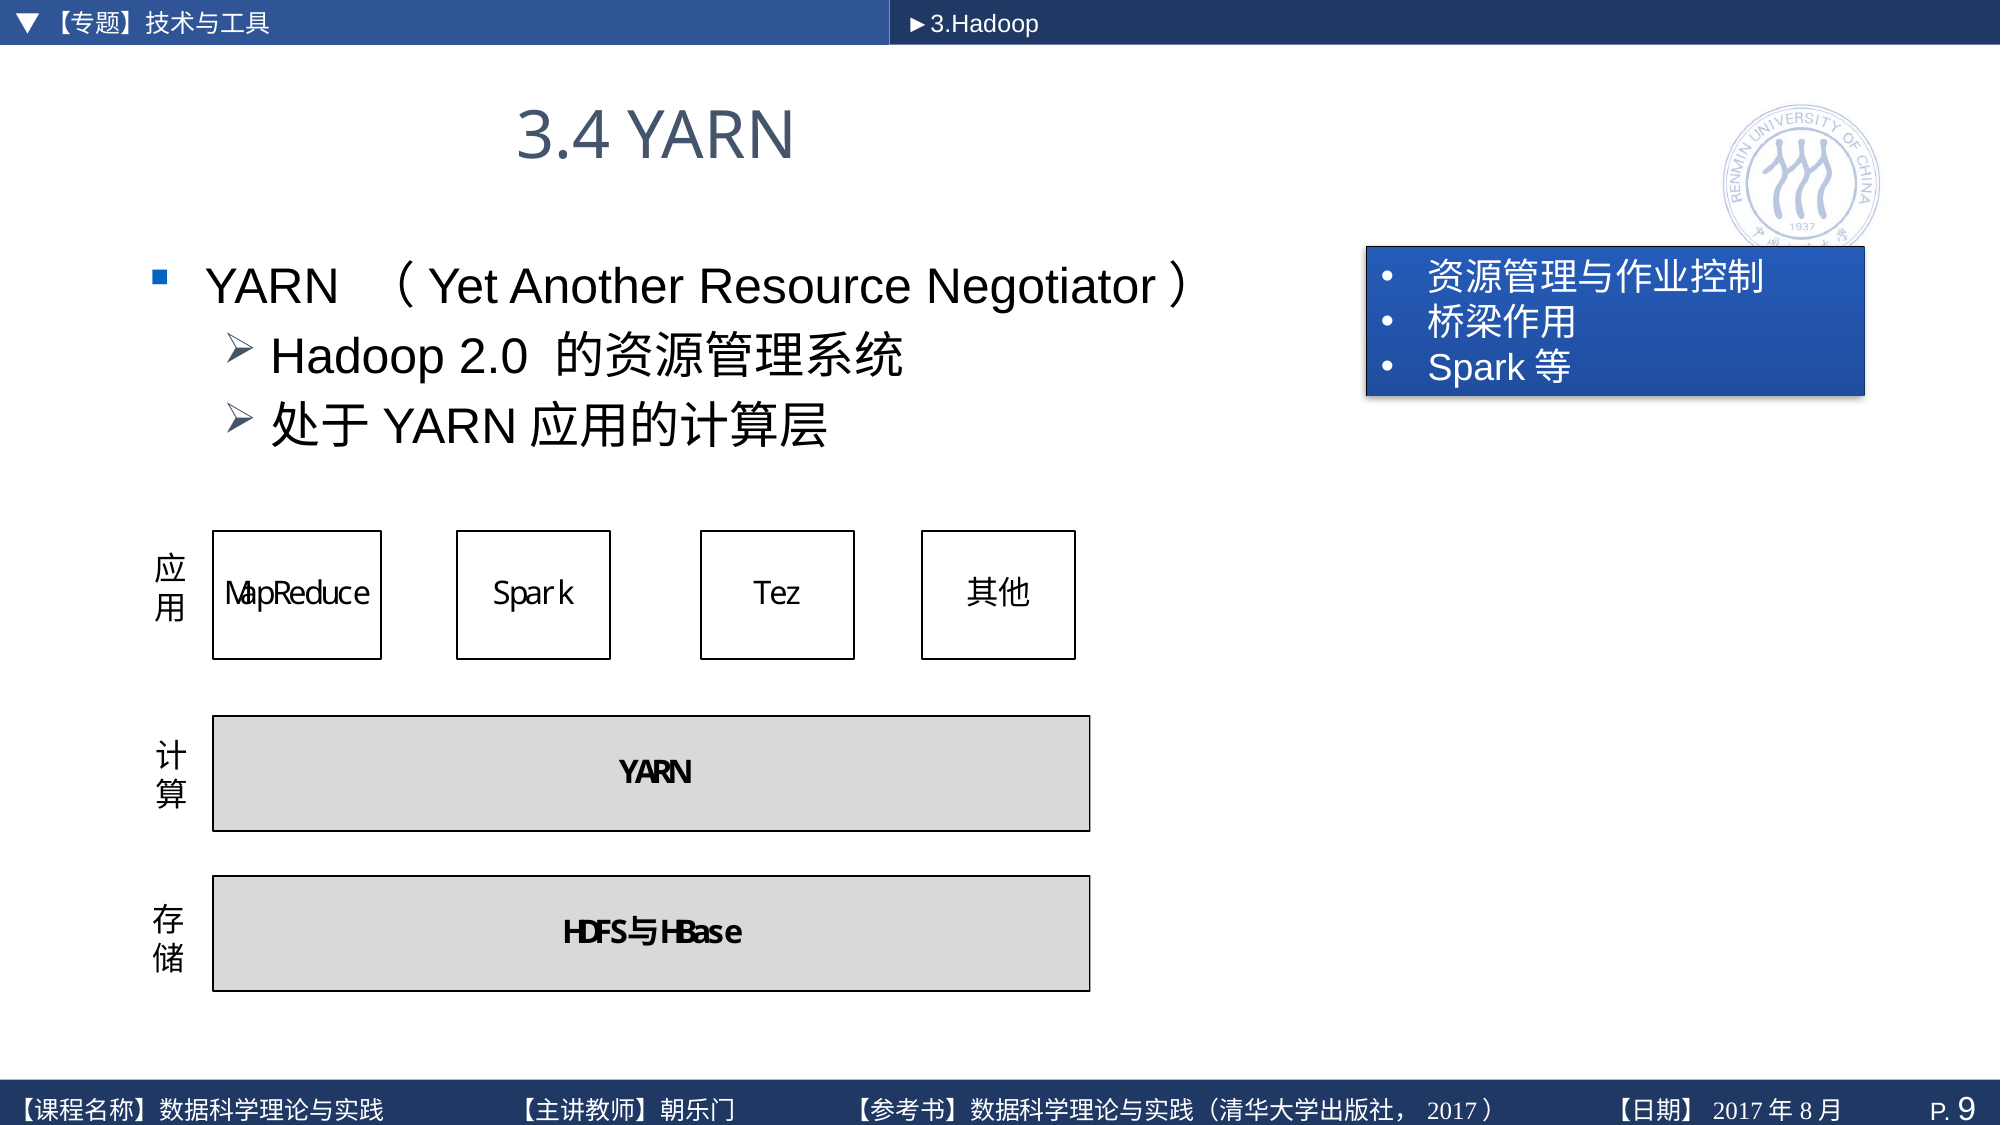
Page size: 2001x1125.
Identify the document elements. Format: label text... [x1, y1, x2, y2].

text_box [249, 0, 281, 31]
picture [133, 527, 1091, 992]
title 3.4 YARN [64, 64, 1249, 200]
list YARN （Yet Another Resource Negotiator） Hadoop 2.0 的资源管理系统 处于YARN应用的计算层 [133, 245, 1402, 1028]
list ▼【专题】技术与工具 [0, 0, 725, 43]
list ►3.Hadoop [890, 0, 1249, 43]
text_box 资源管理与作业控制 桥梁作用 Spark等 [1366, 246, 1865, 396]
